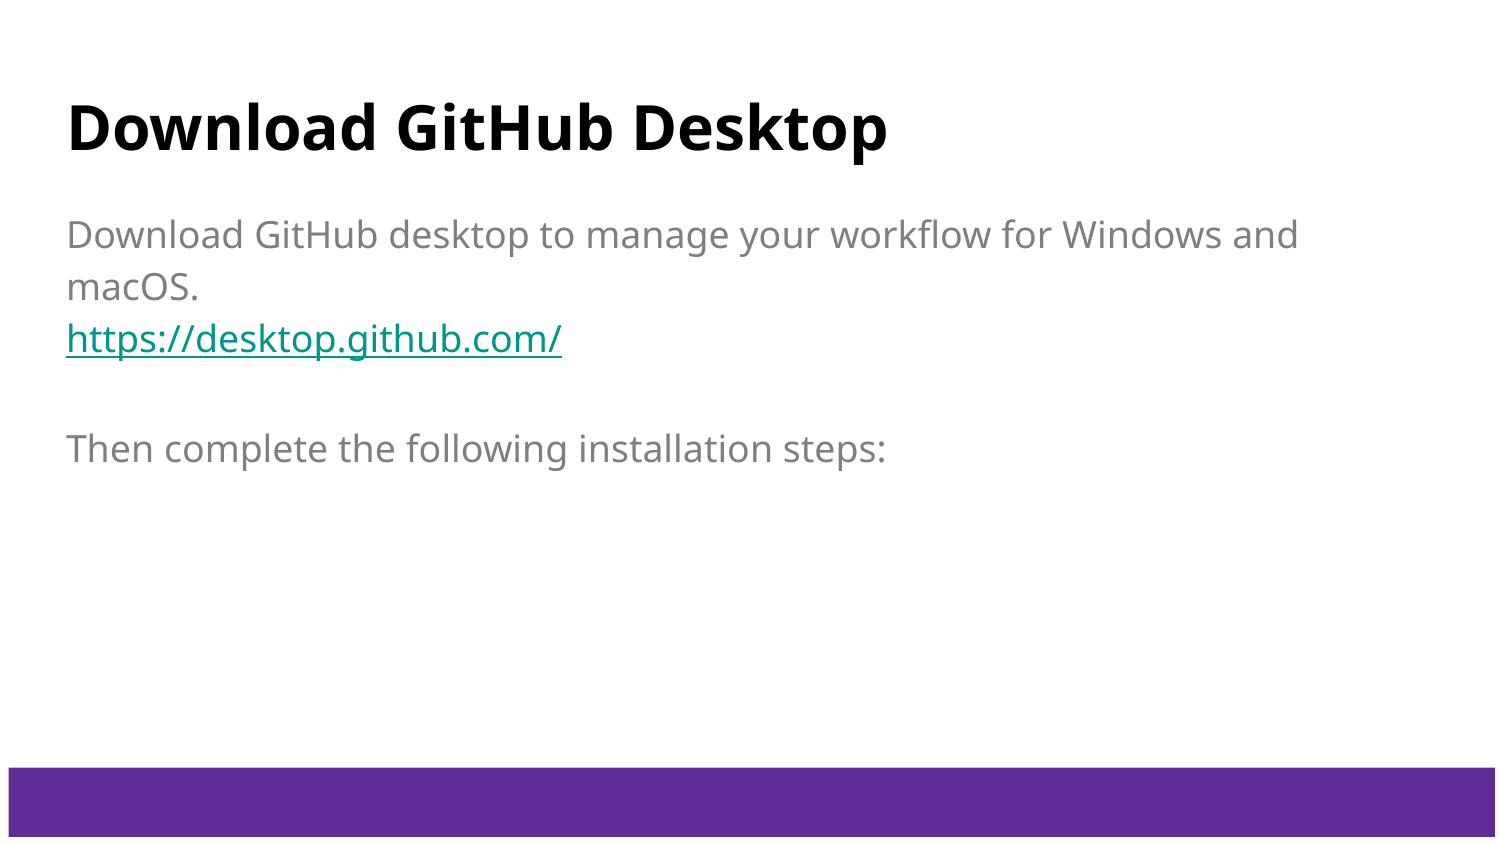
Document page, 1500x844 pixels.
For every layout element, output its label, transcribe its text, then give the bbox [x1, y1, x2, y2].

list Download GitHub desktop to manage your workflow for Windows and macOS. https://desktop.github.com/ Then complete the following installation steps: [51, 189, 1449, 750]
title Download GitHub Desktop [51, 72, 1449, 176]
text_box [8, 767, 1495, 837]
